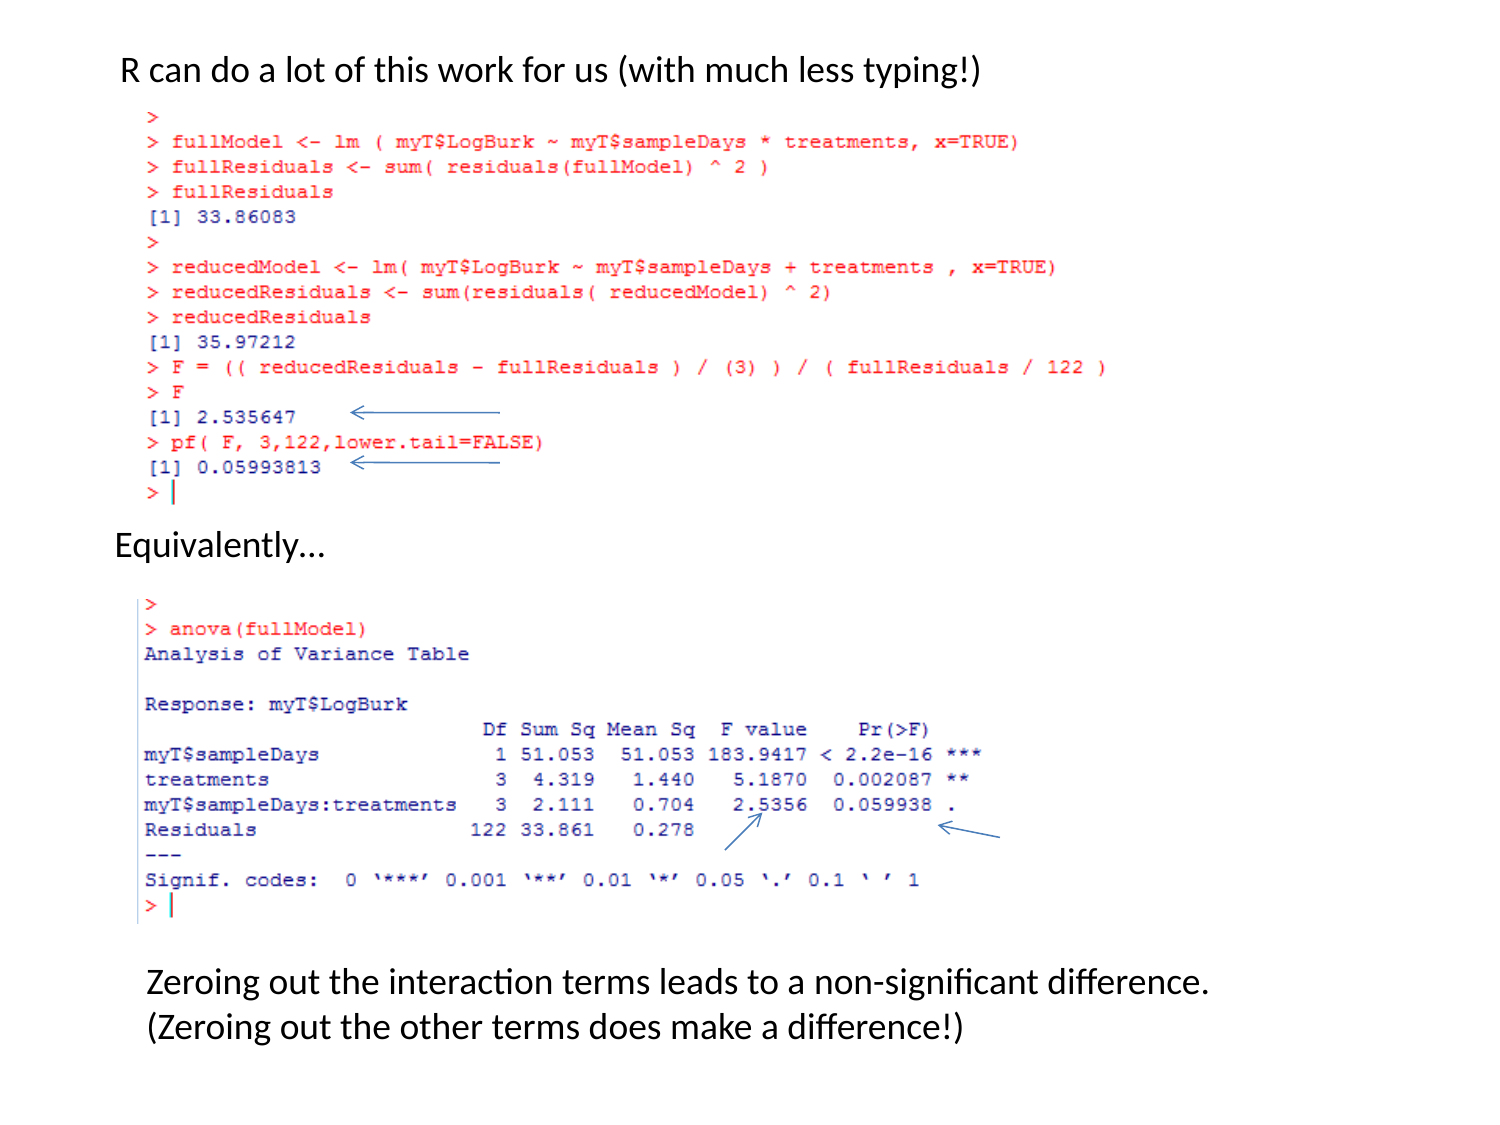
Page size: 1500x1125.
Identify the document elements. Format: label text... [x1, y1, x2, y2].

text_box R can do a lot of this work for us (with much less typing!) [105, 37, 1007, 98]
picture [141, 112, 1188, 508]
text_box Equivalently… [99, 512, 488, 573]
picture [137, 599, 1083, 924]
text_box Zeroing out the interaction terms leads to a non-significant difference. (Zeroing out the other terms does make a difference!) [131, 949, 1227, 1055]
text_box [937, 824, 1001, 838]
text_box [724, 812, 763, 851]
